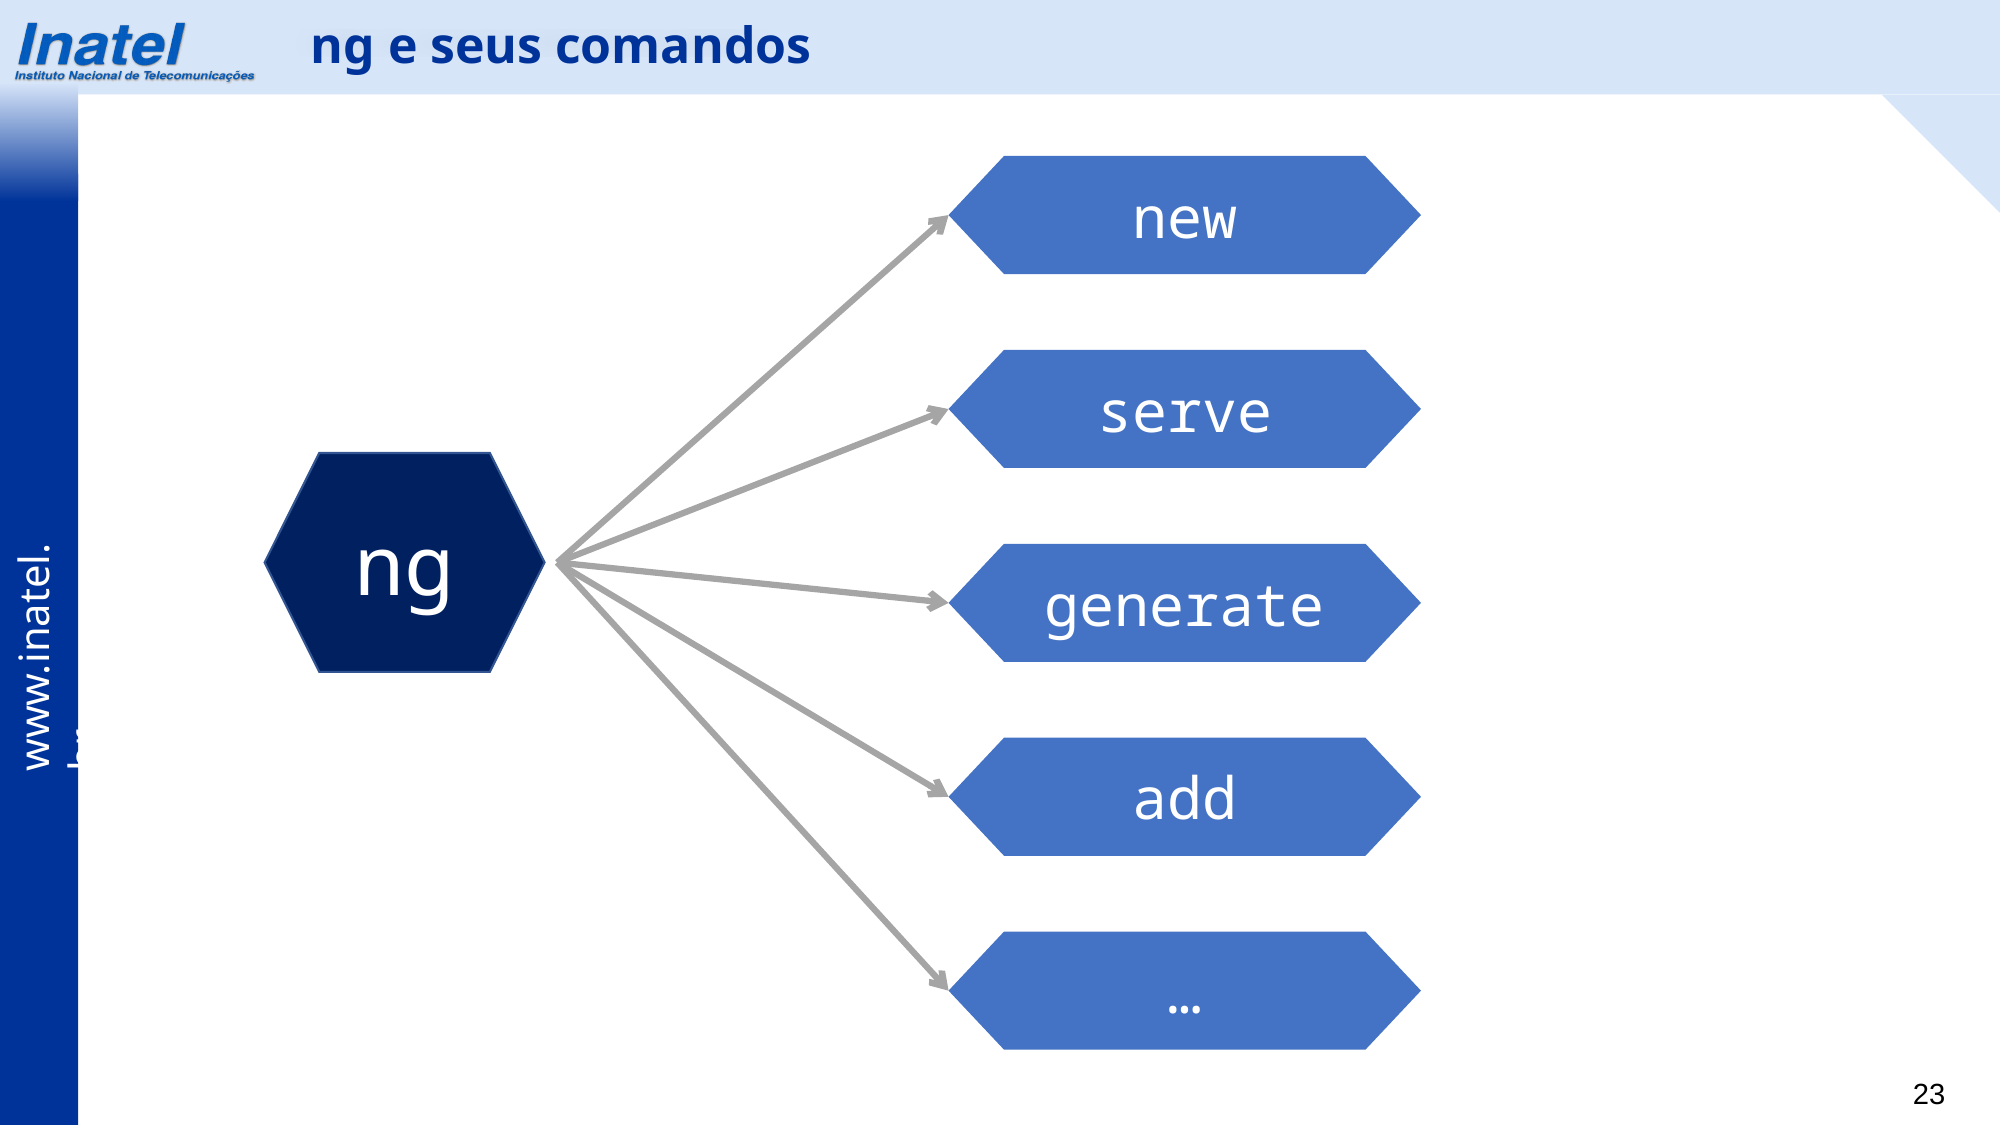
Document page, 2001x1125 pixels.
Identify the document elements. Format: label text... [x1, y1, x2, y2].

picture [12, 20, 258, 85]
text_box … [947, 930, 1423, 1051]
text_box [557, 215, 949, 408]
text_box add [949, 736, 1423, 857]
text_box serve [949, 348, 1423, 469]
text_box ng e seus comandos [295, 0, 2000, 96]
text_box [557, 408, 949, 562]
text_box new [947, 154, 1423, 276]
text_box [1879, 93, 2000, 215]
text_box generate [949, 542, 1423, 663]
text_box ng [263, 451, 546, 673]
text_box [557, 562, 949, 991]
